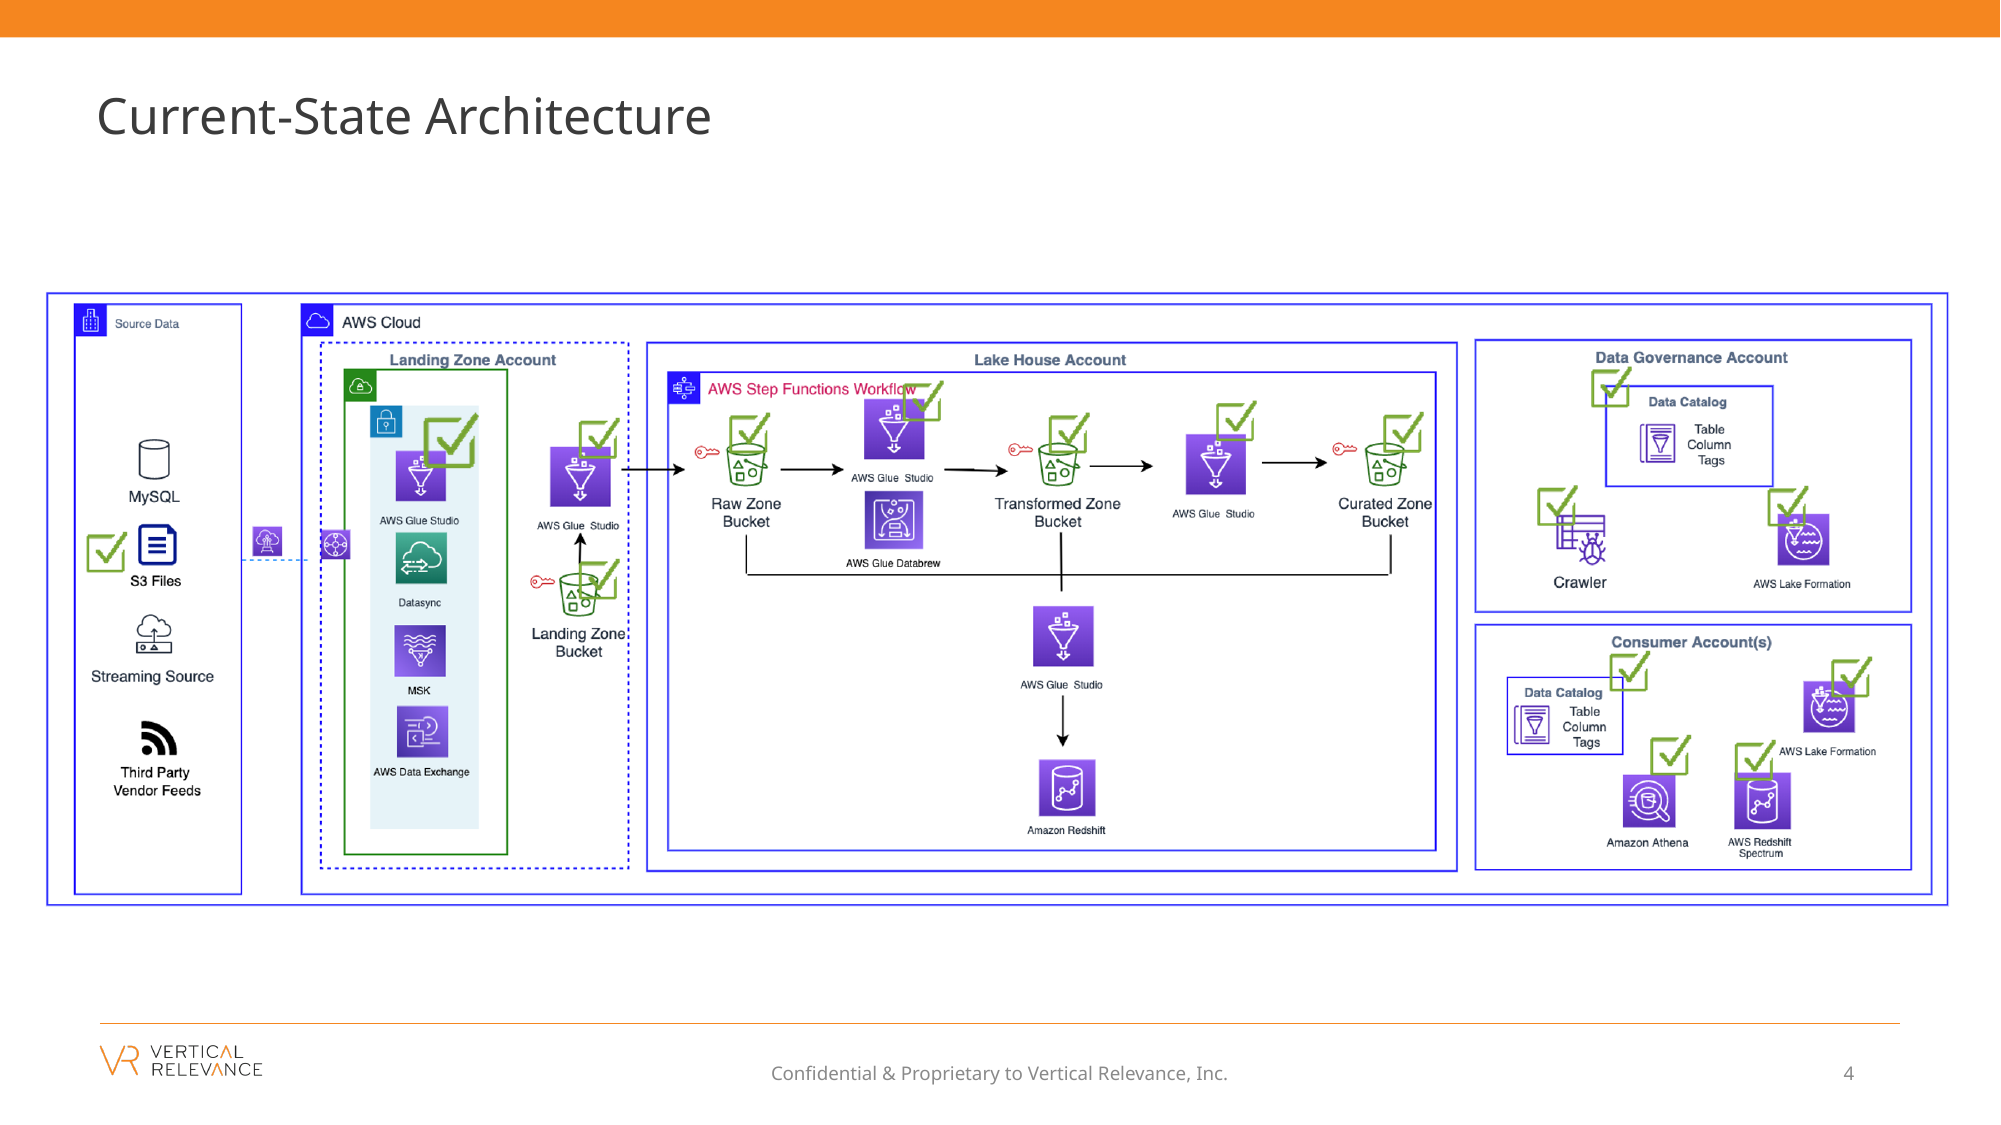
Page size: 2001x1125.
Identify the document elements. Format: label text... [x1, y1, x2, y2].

title Current-State Architecture [81, 5, 1931, 152]
picture [99, 1044, 263, 1076]
picture [44, 282, 1956, 913]
